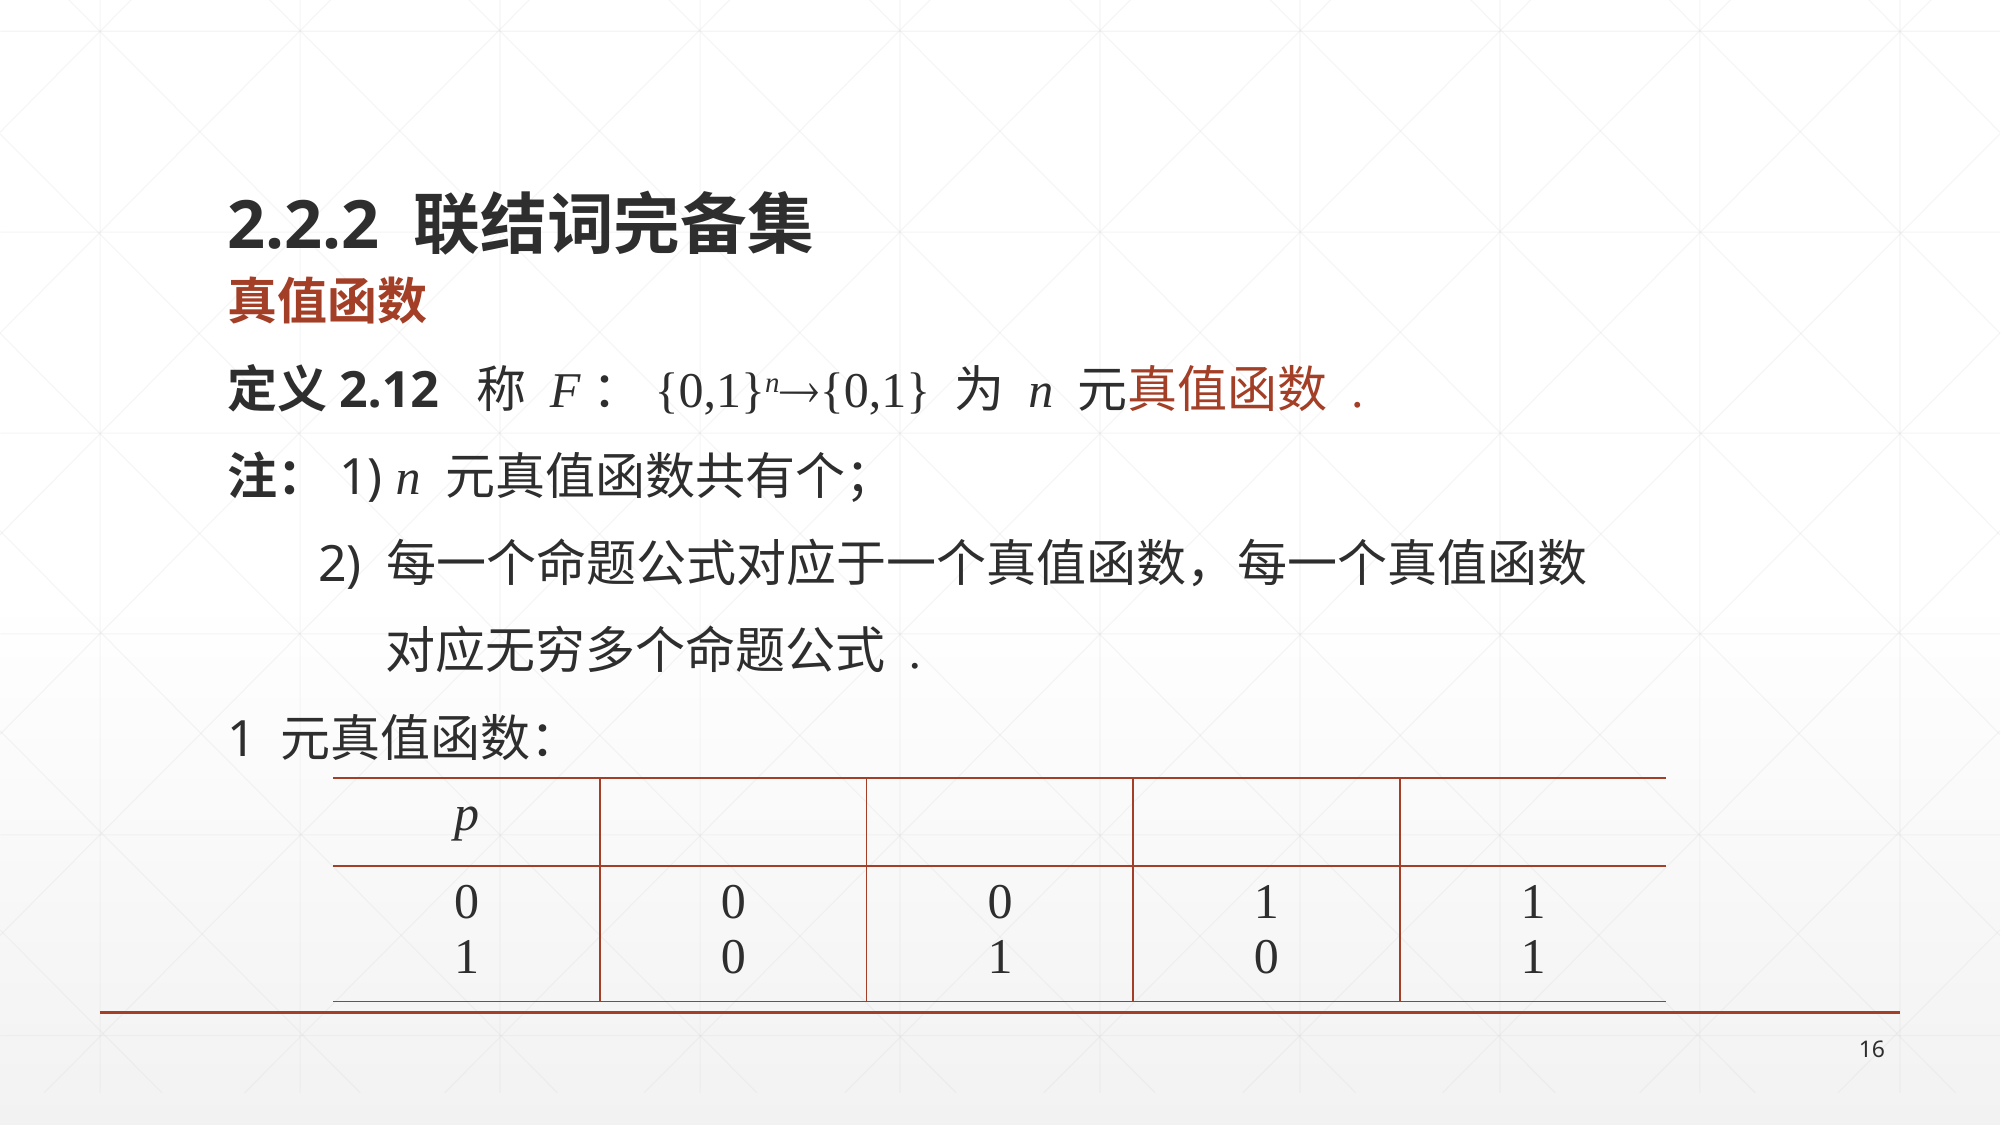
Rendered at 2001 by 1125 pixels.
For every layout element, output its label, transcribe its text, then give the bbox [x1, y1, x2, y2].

text_box 2.2.2 联结词完备集 [212, 82, 1788, 271]
slide_number 16 [1749, 1031, 1901, 1069]
